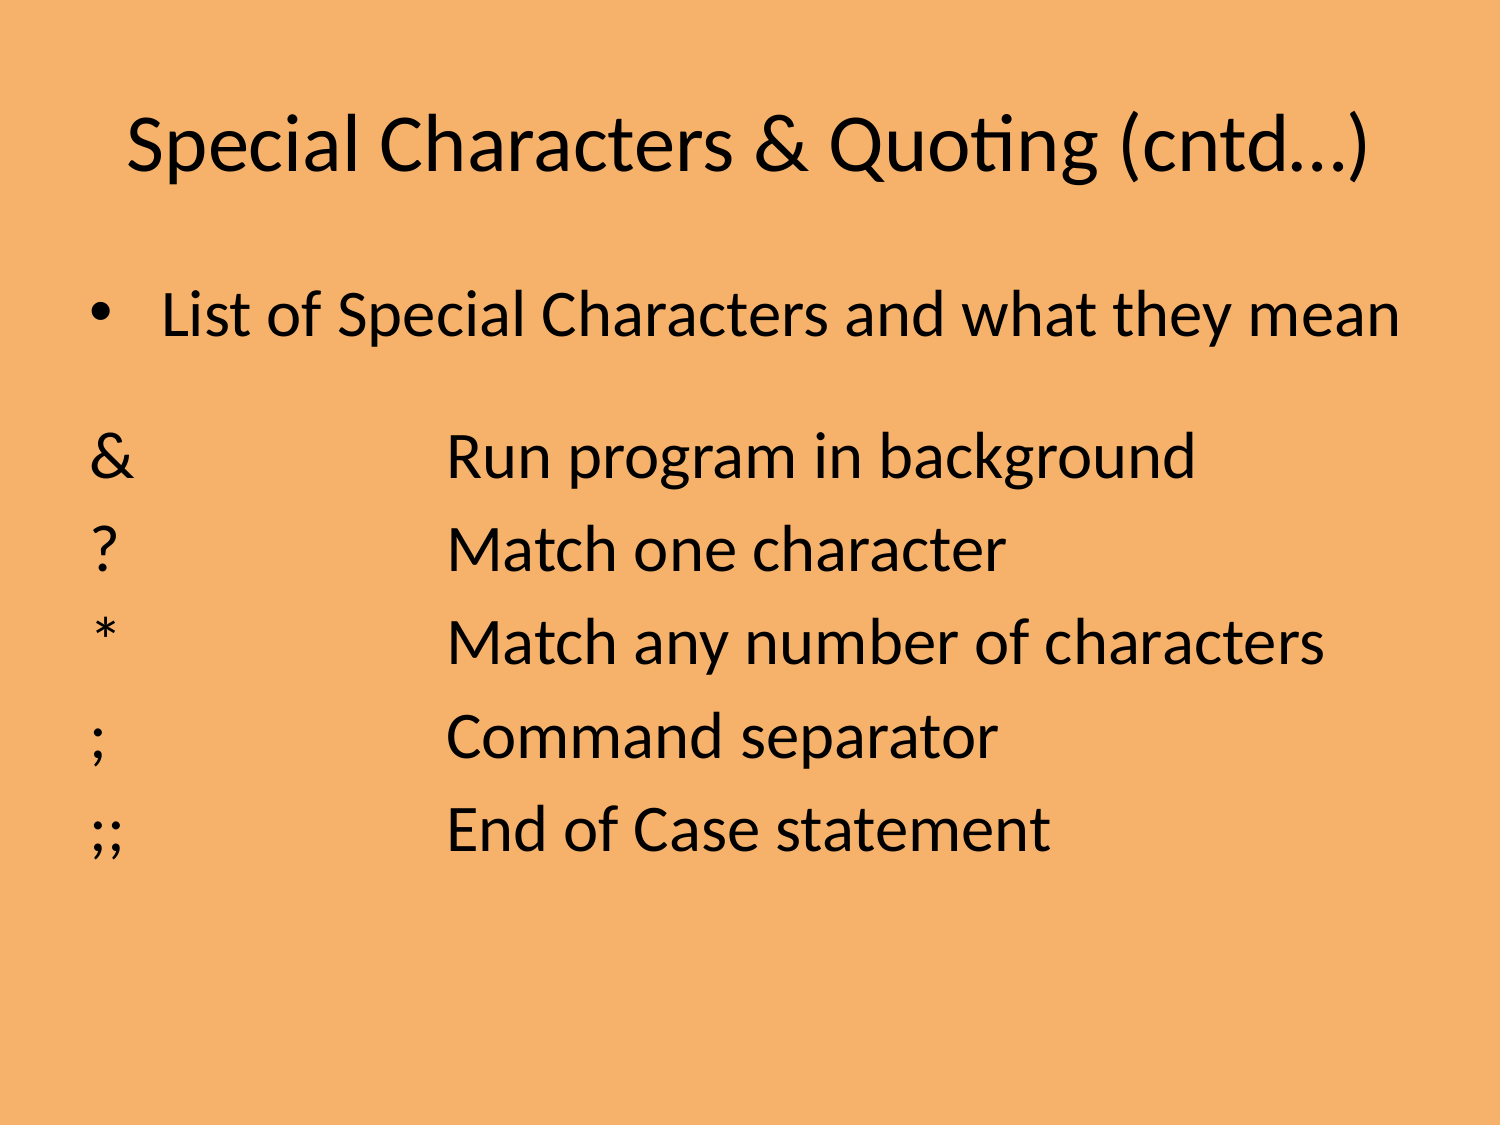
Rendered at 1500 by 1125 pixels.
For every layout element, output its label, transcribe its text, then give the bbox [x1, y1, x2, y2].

text_box Special Characters & Quoting (cntd…) [75, 45, 1425, 233]
text_box List of Special Characters and what they mean & Run program in background ? Match one character * Match any number of characters ; Command separator ;; End of Case statement [75, 262, 1425, 1005]
